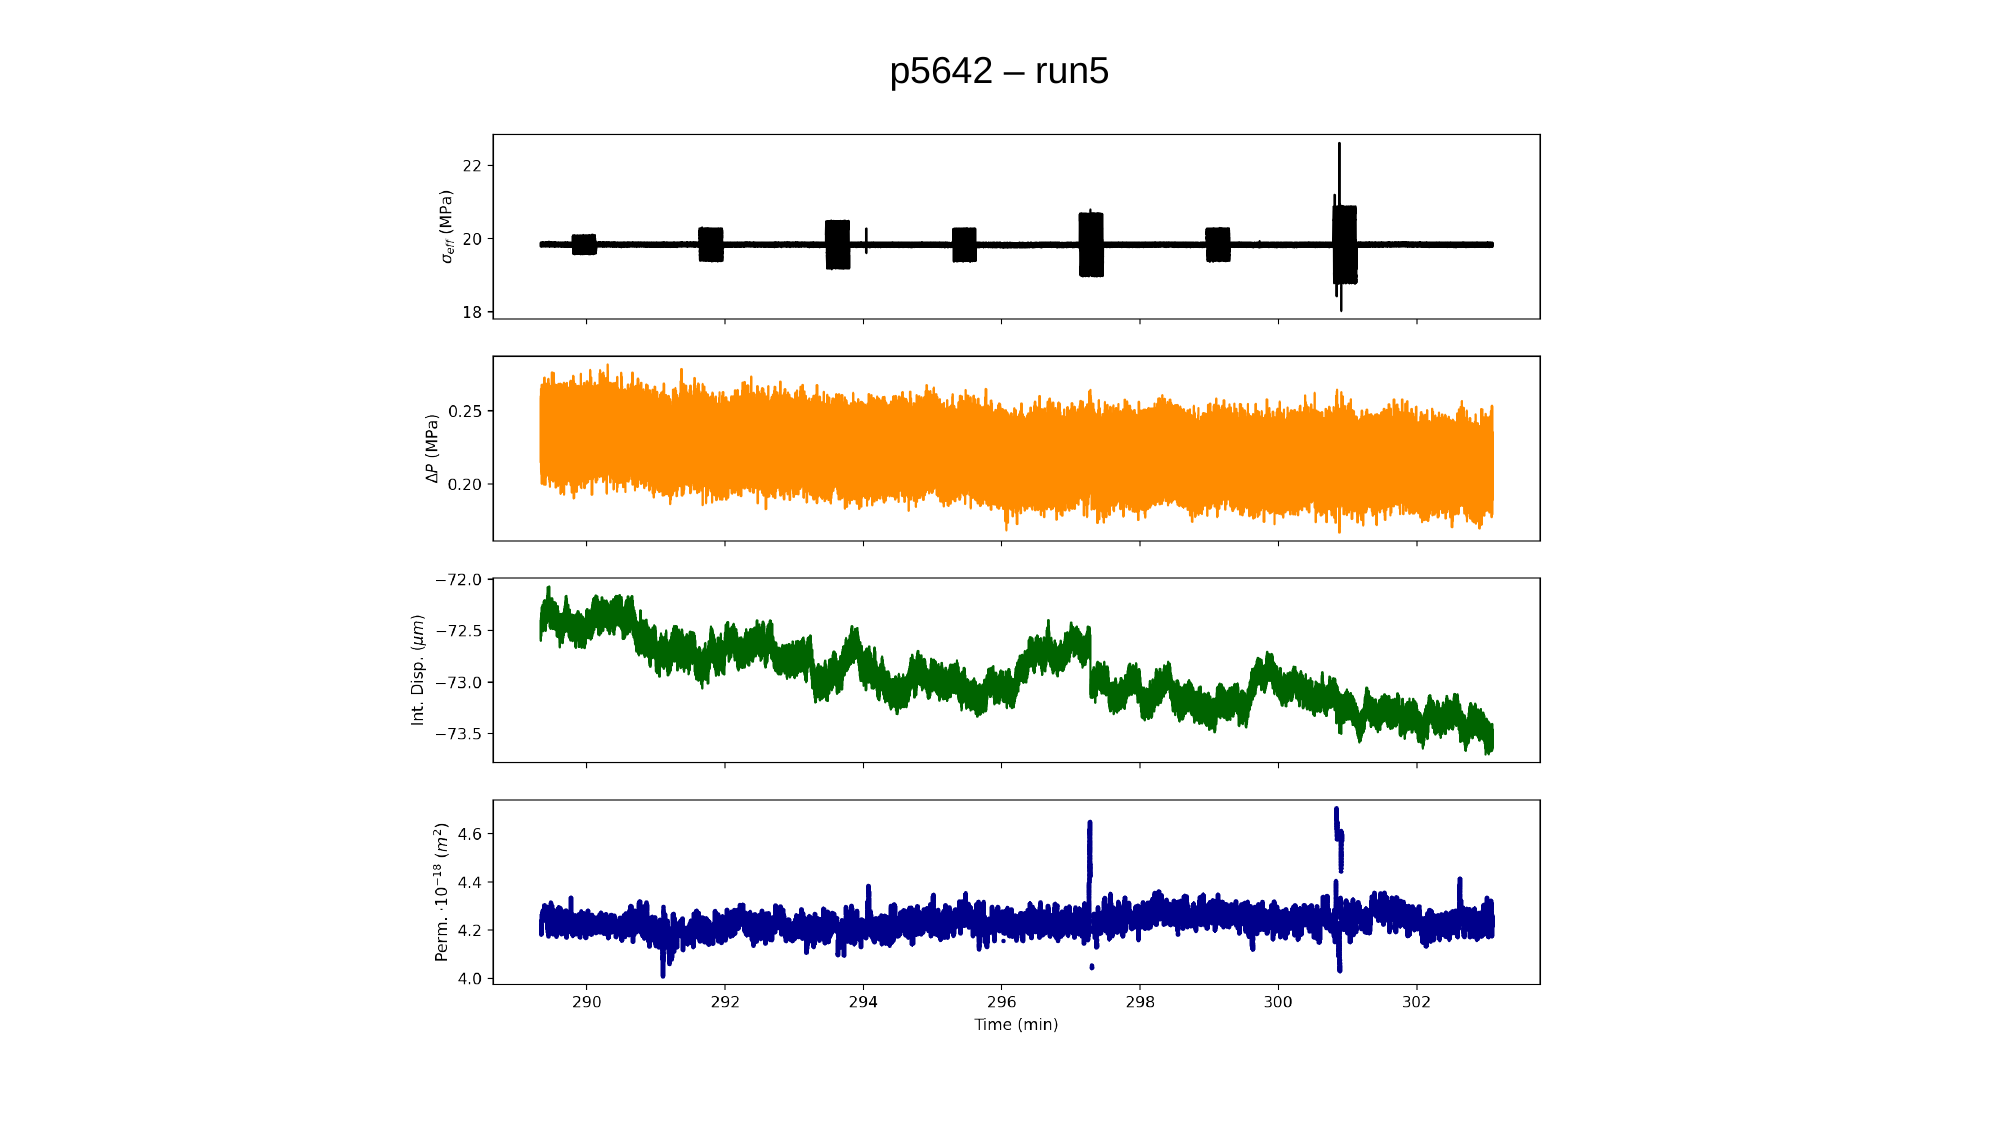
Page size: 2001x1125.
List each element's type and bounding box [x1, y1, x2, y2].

picture [324, 0, 1675, 1125]
